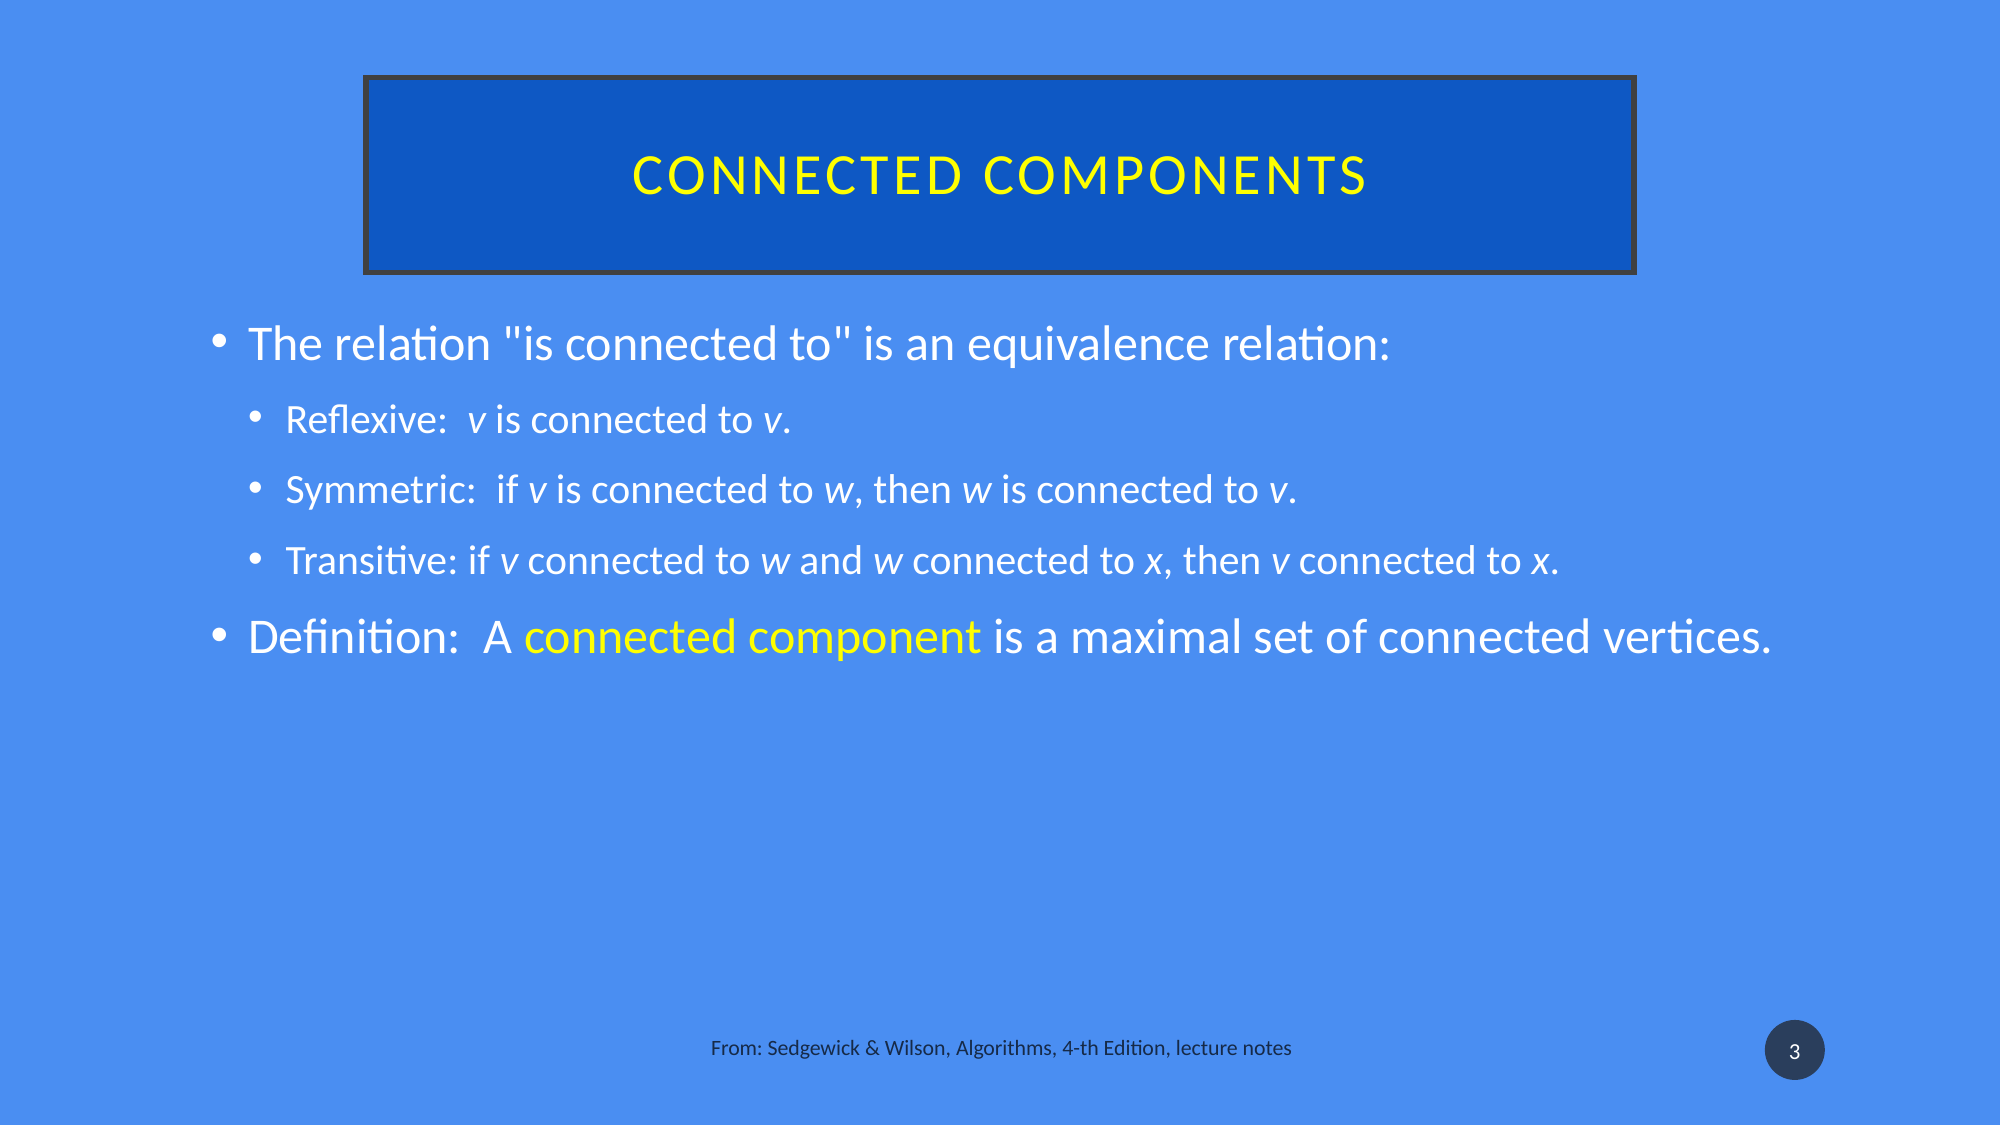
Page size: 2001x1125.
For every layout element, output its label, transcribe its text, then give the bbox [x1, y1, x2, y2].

title Connected components [363, 75, 1637, 275]
list The relation "is connected to" is an equivalence relation: Reflexive: v is connected to v. Symmetric: if v is connected to w, then w is connected to v. Transitive: if v connected to w and w connected to x, then v connected to x. Definition: A connected component is a maximal set of connected vertices. [195, 303, 1814, 962]
slide_number 3 [1764, 1019, 1825, 1080]
footer From: Sedgewick & Wilson, Algorithms, 4-th Edition, lecture notes [696, 1020, 1362, 1073]
